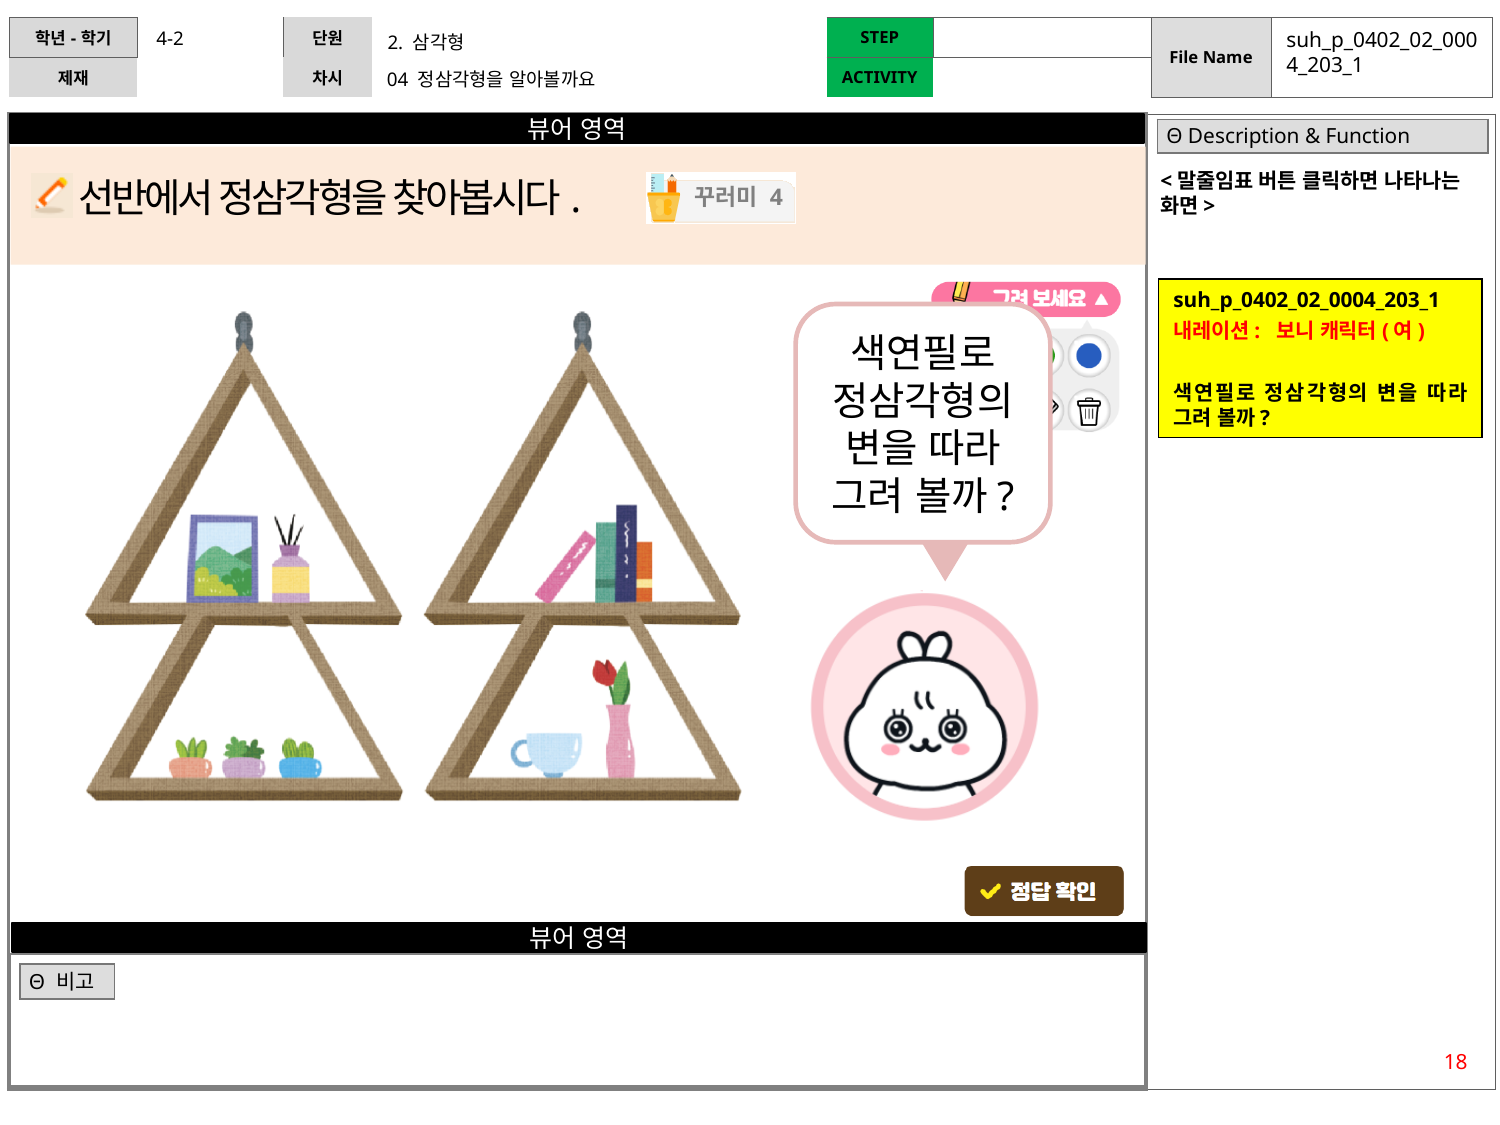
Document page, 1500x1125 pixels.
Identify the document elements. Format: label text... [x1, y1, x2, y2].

picture [28, 306, 762, 819]
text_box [645, 172, 804, 225]
text_box 2. 삼각형 [372, 23, 828, 48]
text_box 색연필로 정삼각형의 변을 따라 그려 볼까? [793, 301, 1053, 545]
text_box [919, 540, 971, 584]
text_box 04 정삼각형을 알아볼까요 [372, 60, 821, 96]
table_header Θ Description & Function [1158, 120, 1487, 152]
text_box suh_p_0402_02_0004_203_1 내레이션: 보니 캐릭터(여) 색연필로 정삼각형의 변을 따라 그려 볼까? [1158, 278, 1482, 438]
text_box <말줄임표 버튼 클릭하면 나타나는 화면> [1145, 160, 1500, 226]
text_box 4-2 [141, 18, 284, 55]
picture [31, 173, 73, 218]
picture [805, 590, 1045, 825]
picture [918, 277, 1124, 437]
picture [963, 863, 1126, 918]
text_box 선반에서 정삼각형을 찾아봅시다. [63, 165, 1150, 228]
text_box [9, 145, 1148, 267]
text_box suh_p_0402_02_0004_203_1 [1271, 18, 1500, 84]
